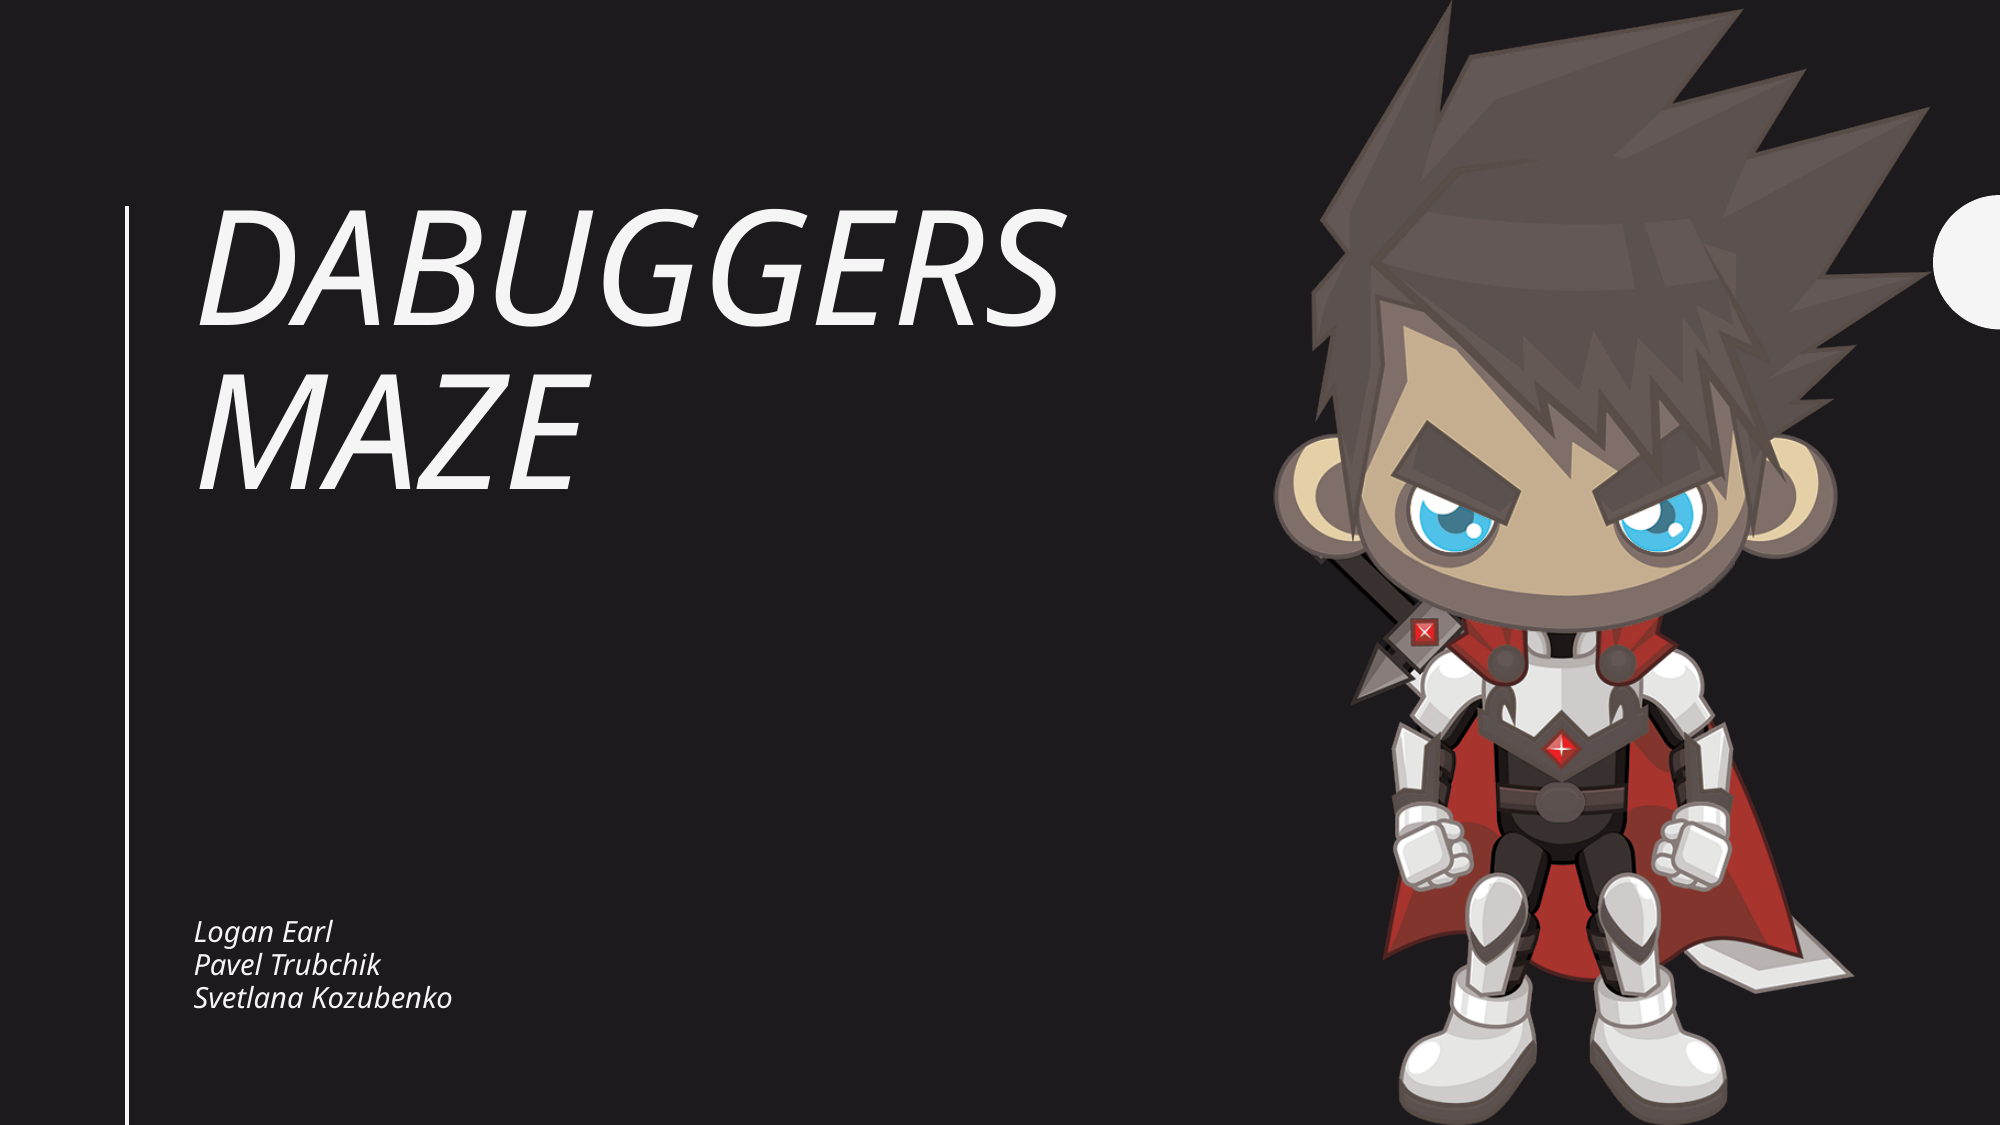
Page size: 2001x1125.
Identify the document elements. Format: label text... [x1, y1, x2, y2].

title DABUGGERS MAZE [178, 187, 994, 888]
picture [999, 0, 2000, 1125]
subtitle Logan Earl Pavel Trubchik Svetlana Kozubenko [178, 908, 994, 1025]
